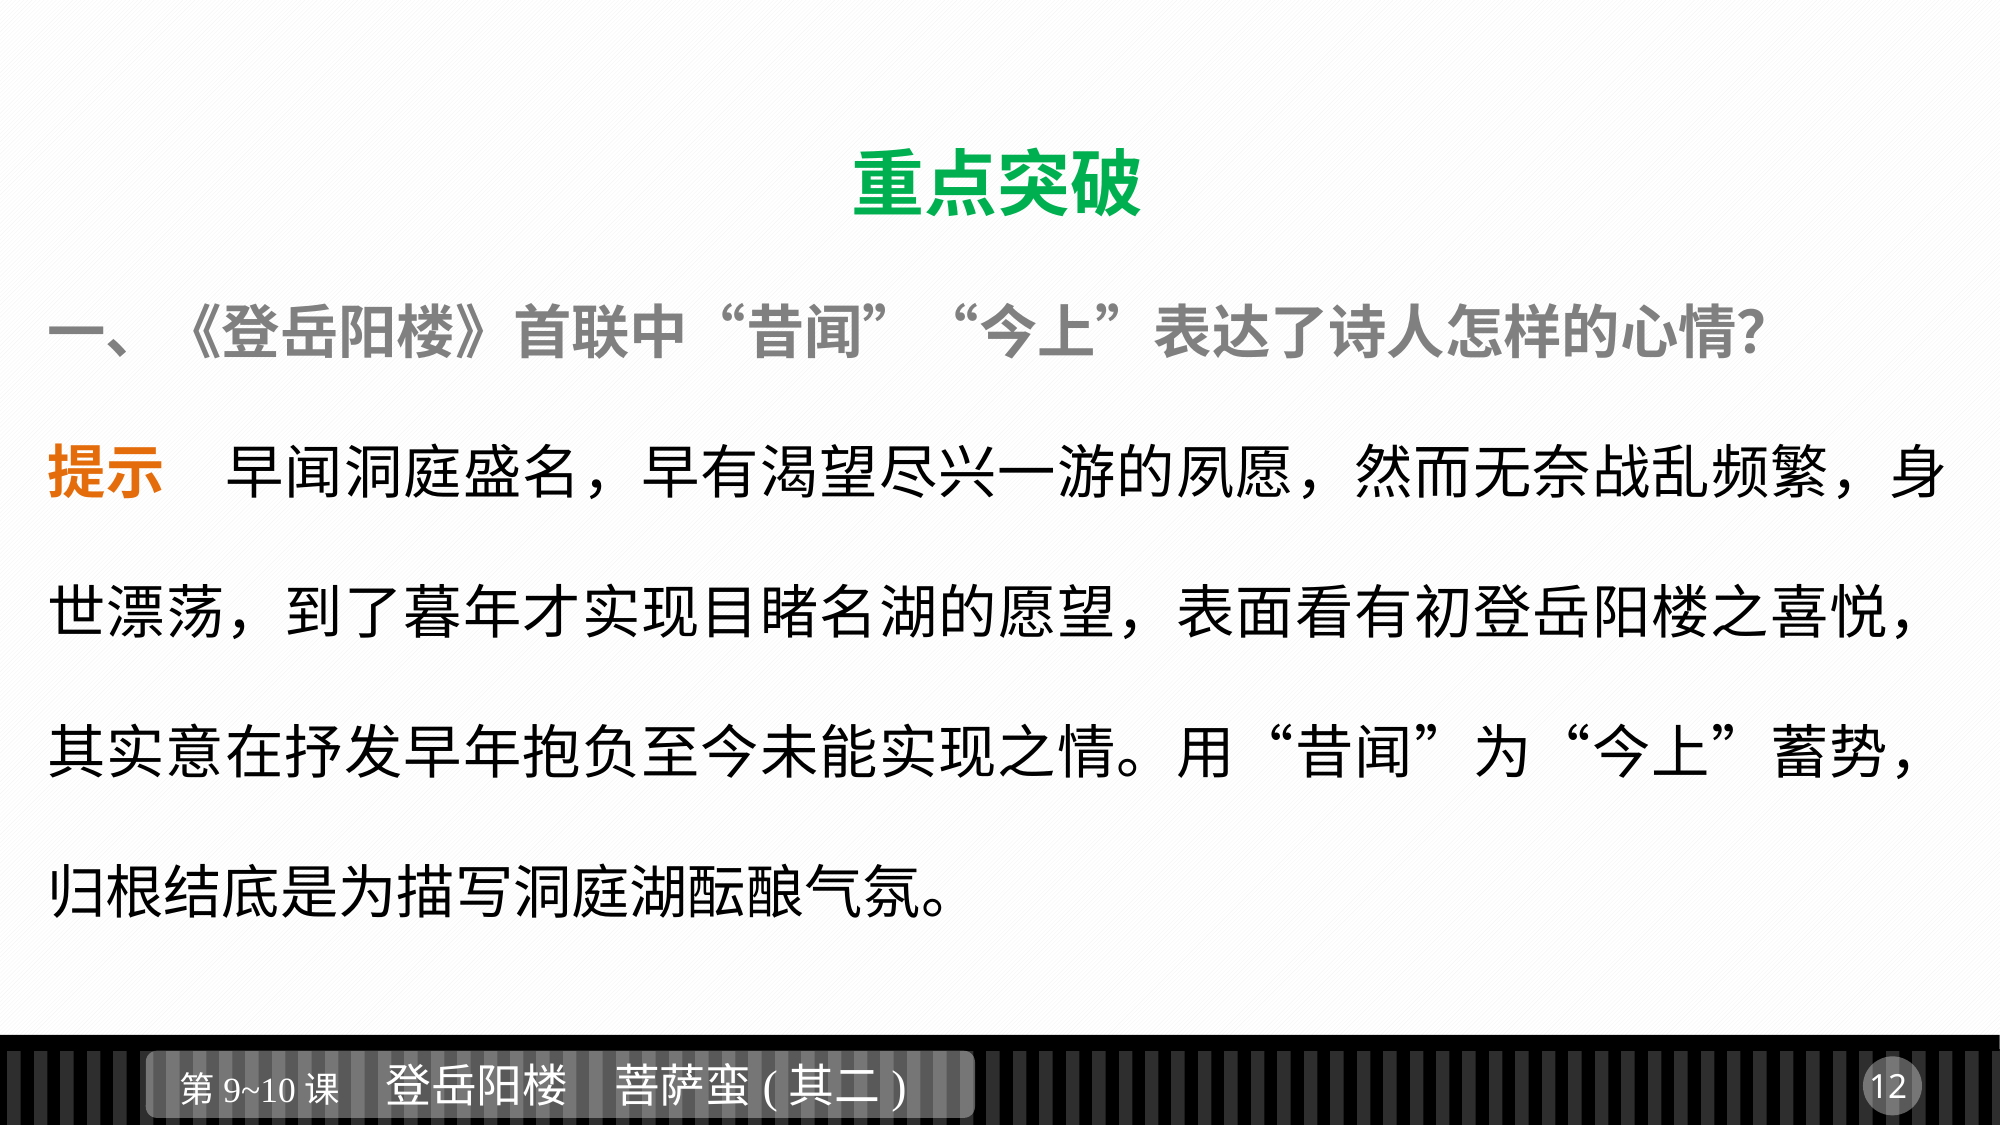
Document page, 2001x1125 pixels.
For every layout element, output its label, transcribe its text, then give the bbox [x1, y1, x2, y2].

text_box 重点突破 一、《登岳阳楼》首联中“昔闻”“今上”表达了诗人怎样的心情？ 提示 早闻洞庭盛名，早有渴望尽兴一游的夙愿，然而无奈战乱频繁，身世漂荡，到了暮年才实现目睹名湖的愿望，表面看有初登岳阳楼之喜悦，其实意在抒发早年抱负至今未能实现之情。用“昔闻”为“今上”蓄势，归根结底是为描写洞庭湖酝酿气氛。 [32, 42, 1963, 933]
